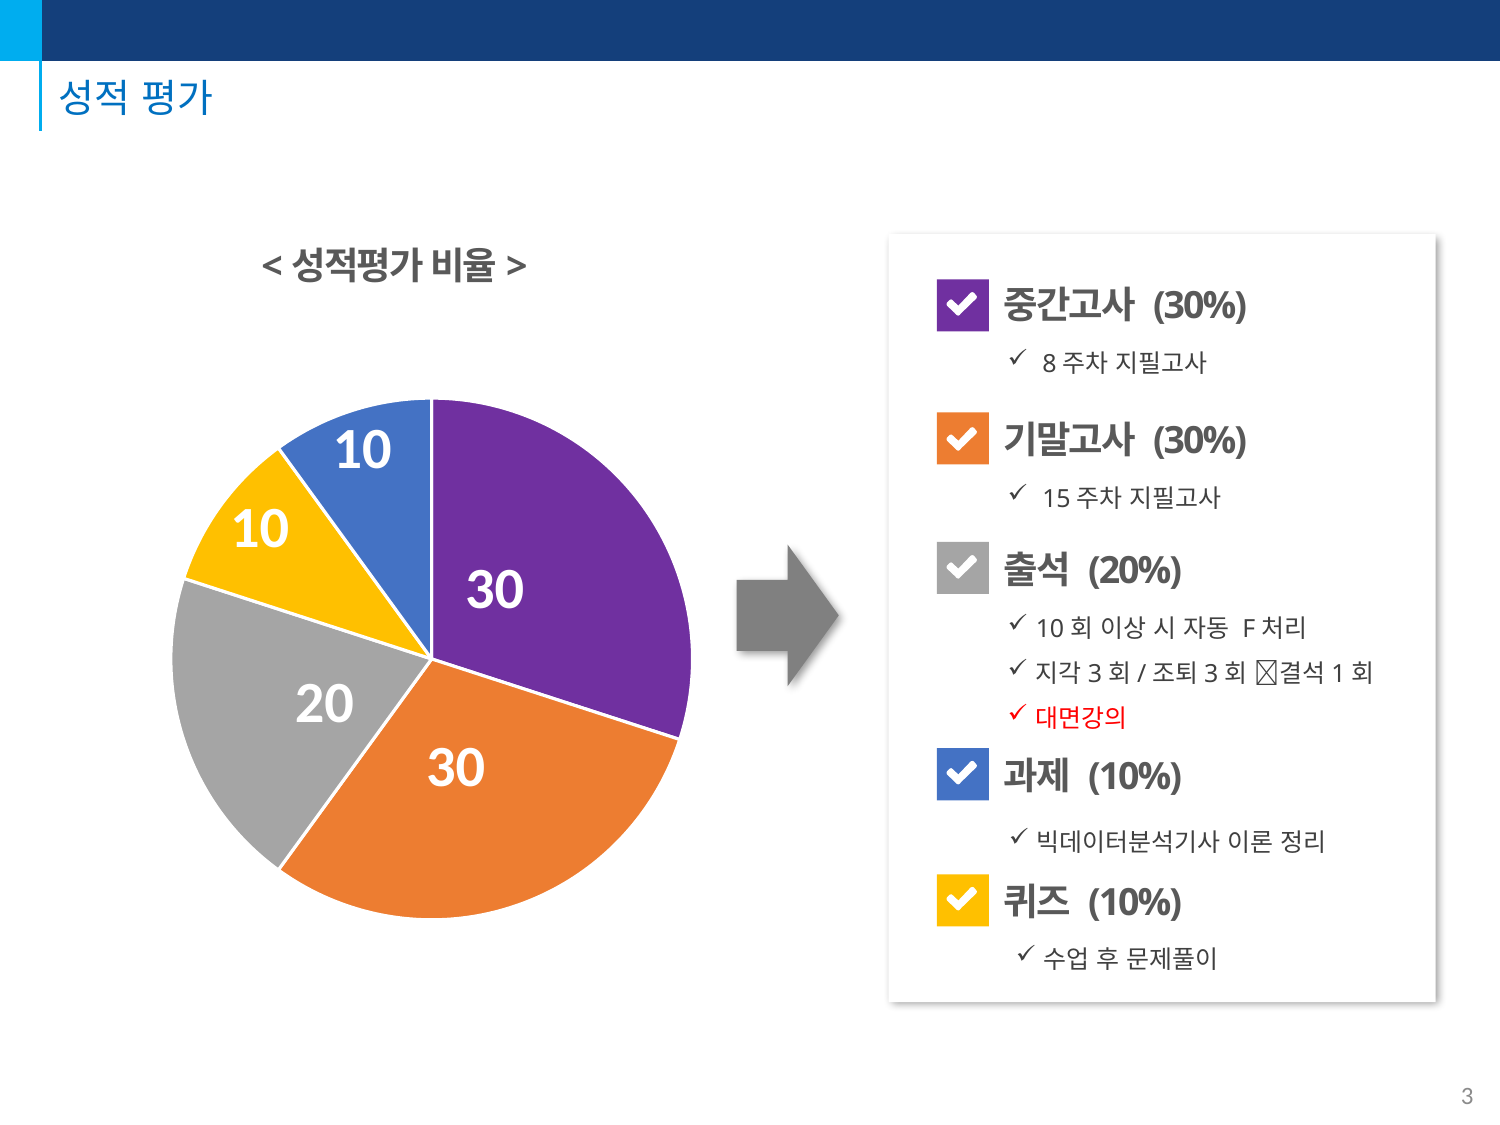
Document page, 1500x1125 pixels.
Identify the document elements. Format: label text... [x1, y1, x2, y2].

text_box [936, 279, 989, 332]
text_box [936, 874, 989, 927]
text_box <성적평가 비율> [246, 234, 559, 295]
text_box 빅데이터분석기사 이론 정리 [993, 804, 1425, 865]
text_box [936, 412, 989, 465]
text_box 기말고사 (30%) [989, 408, 1301, 469]
text_box 출석 (20%) [989, 538, 1301, 598]
slide_number 3 [1435, 1065, 1499, 1125]
text_box 중간고사 (30%) [989, 274, 1301, 334]
text_box [888, 233, 1437, 1003]
chart [0, 325, 921, 993]
title 성적 평가 [43, 66, 1499, 133]
text_box 퀴즈 (10%) [989, 870, 1301, 931]
text_box 수업 후 문제풀이 [1001, 921, 1432, 981]
text_box 8주차 지필고사 [993, 340, 1248, 386]
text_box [936, 743, 1301, 805]
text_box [936, 541, 989, 594]
text_box 15주차 지필고사 [992, 475, 1335, 520]
text_box 10회 이상 시 자동 F처리 지각3회/조퇴3회 결석1회 대면강의 [993, 590, 1424, 740]
